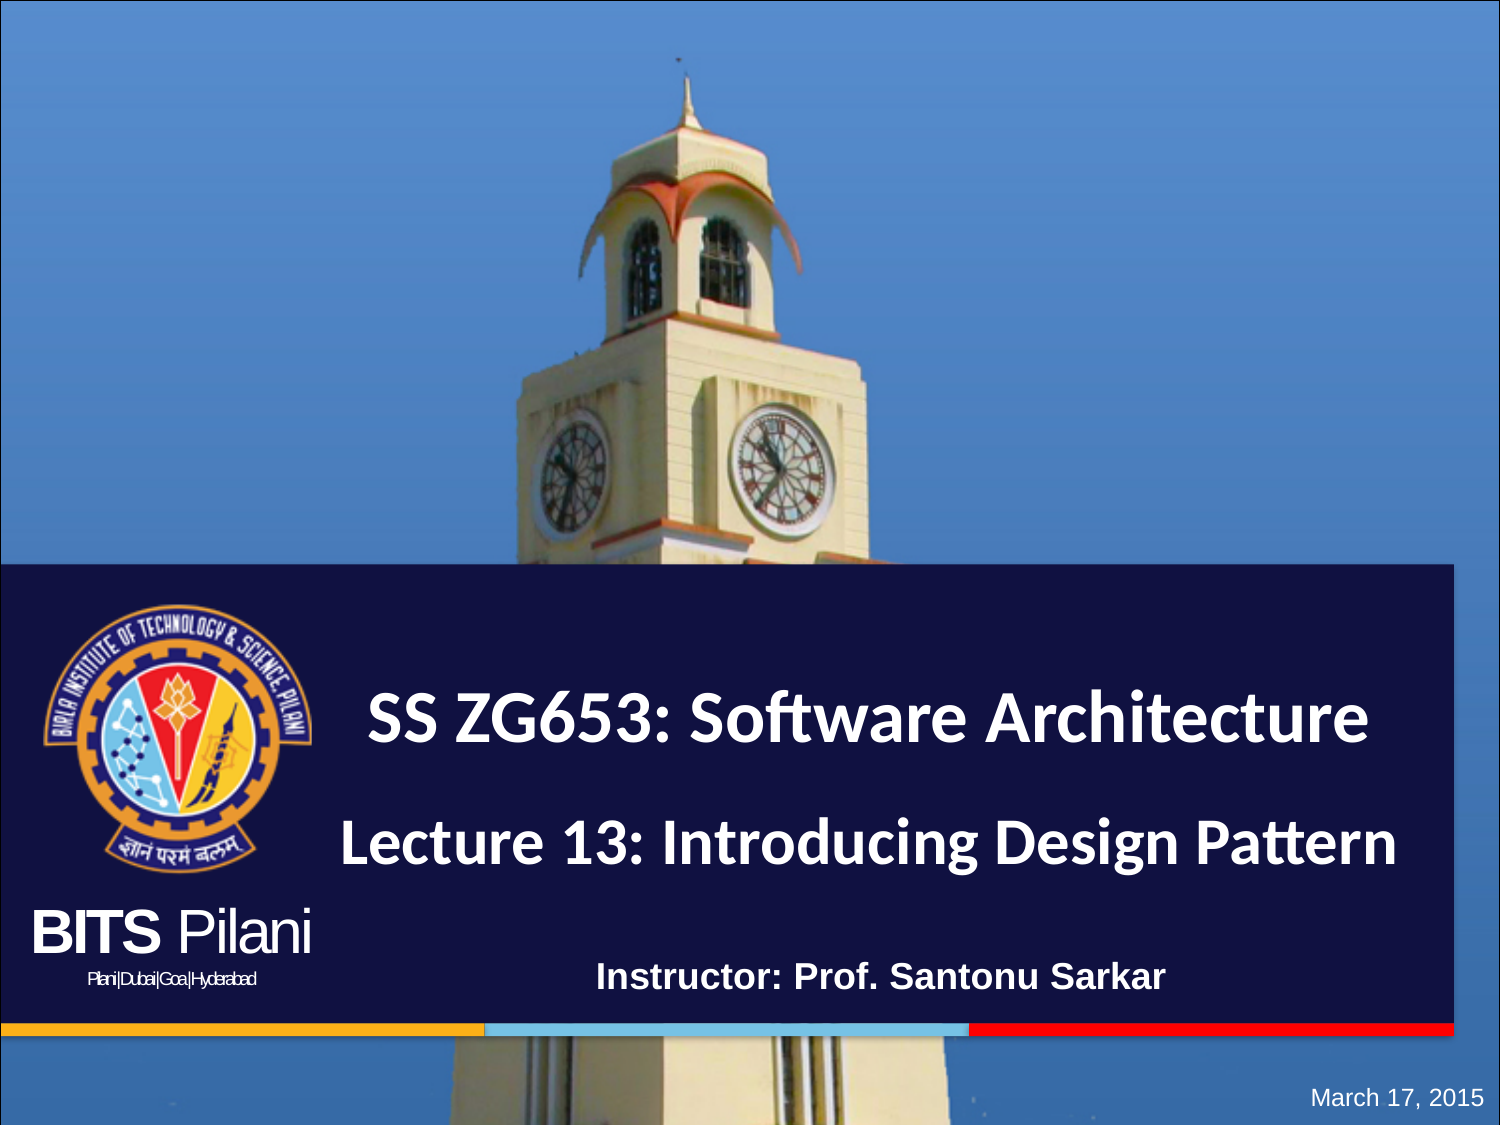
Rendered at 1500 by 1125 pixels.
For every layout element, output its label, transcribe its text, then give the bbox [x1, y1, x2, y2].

title SS ZG653: Software Architecture Lecture 13: Introducing Design Pattern [301, 563, 1438, 938]
text_box [0, 0, 1500, 1125]
text_box March 17, 2015 [1212, 1074, 1500, 1119]
text_box Instructor: Prof. Santonu Sarkar [562, 944, 1200, 1005]
